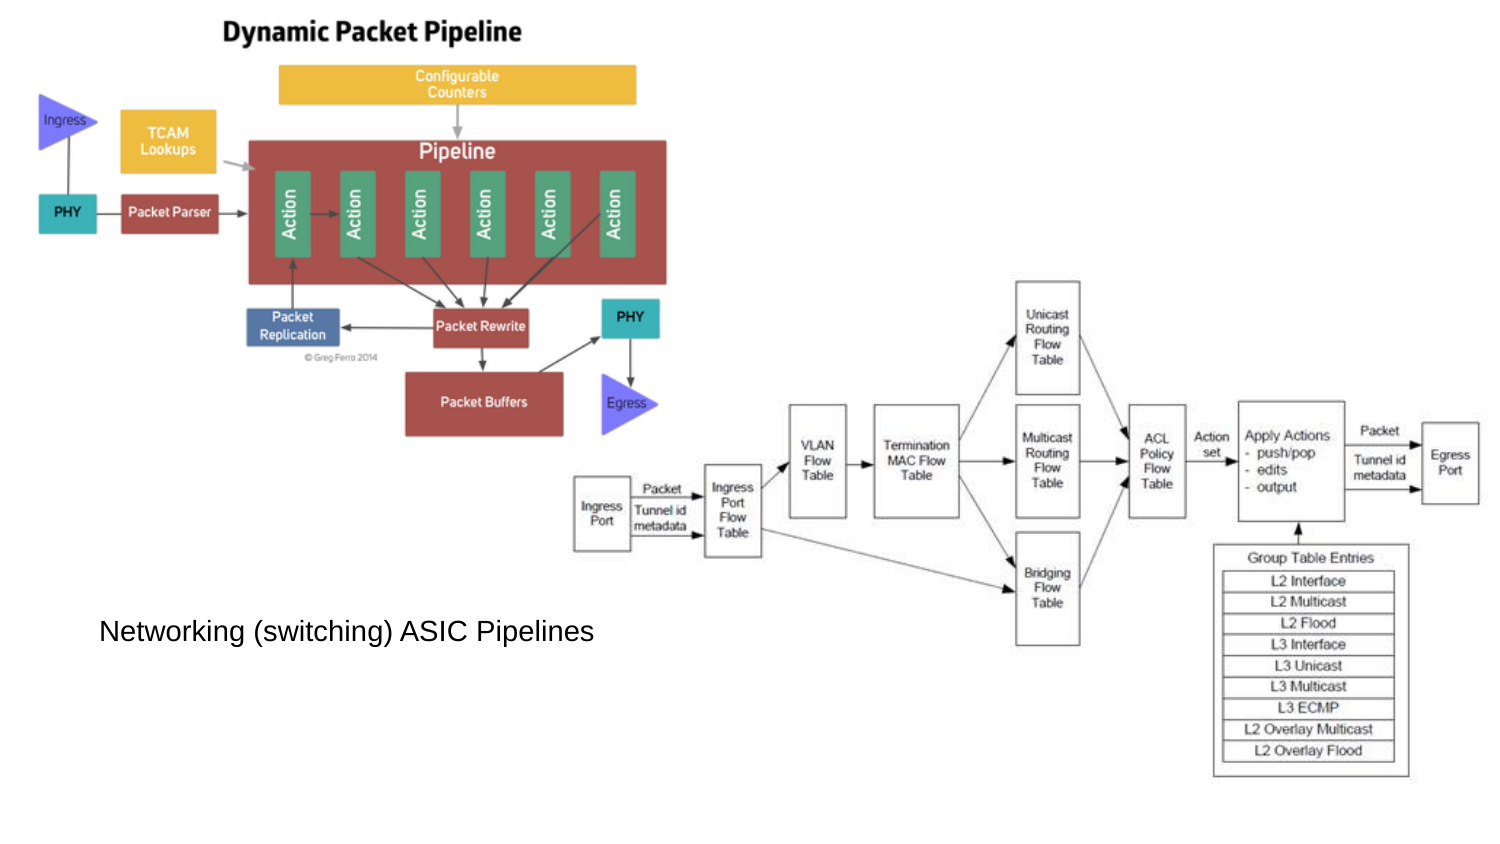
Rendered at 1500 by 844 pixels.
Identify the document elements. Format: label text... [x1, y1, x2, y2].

text_box Networking (switching) ASIC Pipelines [84, 596, 551, 695]
picture [13, 9, 1500, 795]
